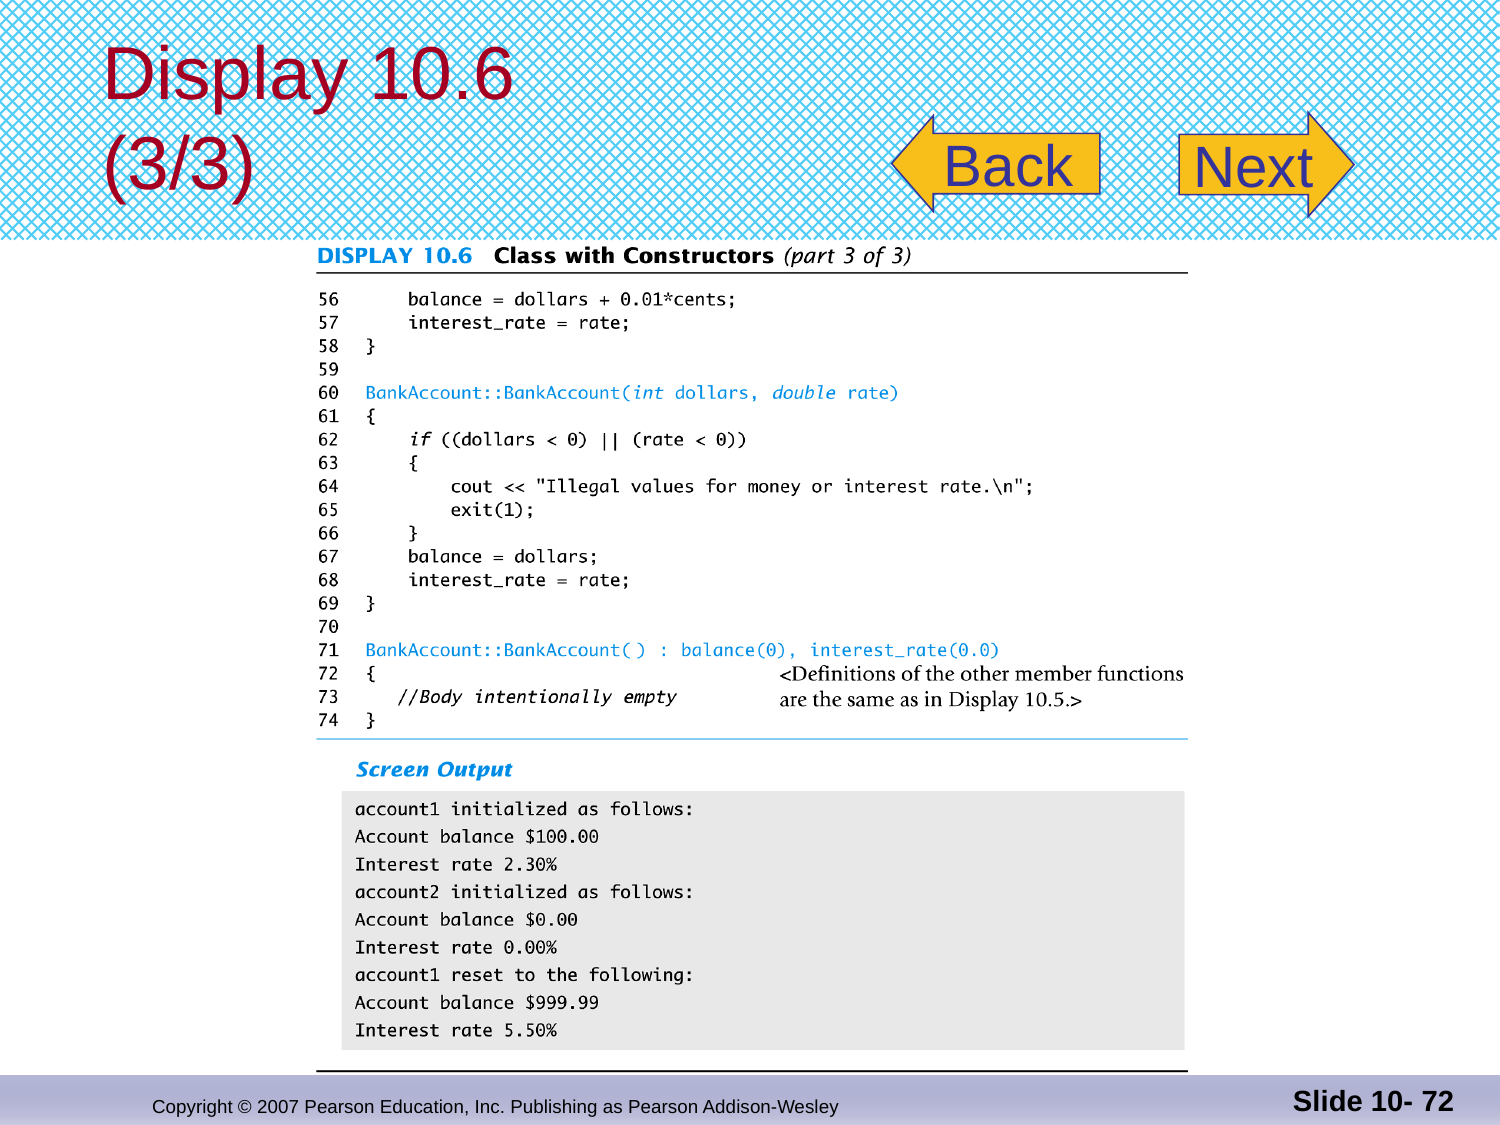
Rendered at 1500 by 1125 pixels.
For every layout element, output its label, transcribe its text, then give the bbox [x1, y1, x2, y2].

title Display 10.6 (3/3) [87, 49, 1451, 213]
slide_number Slide 10- 72 [1156, 1049, 1470, 1125]
picture [311, 241, 1188, 1076]
